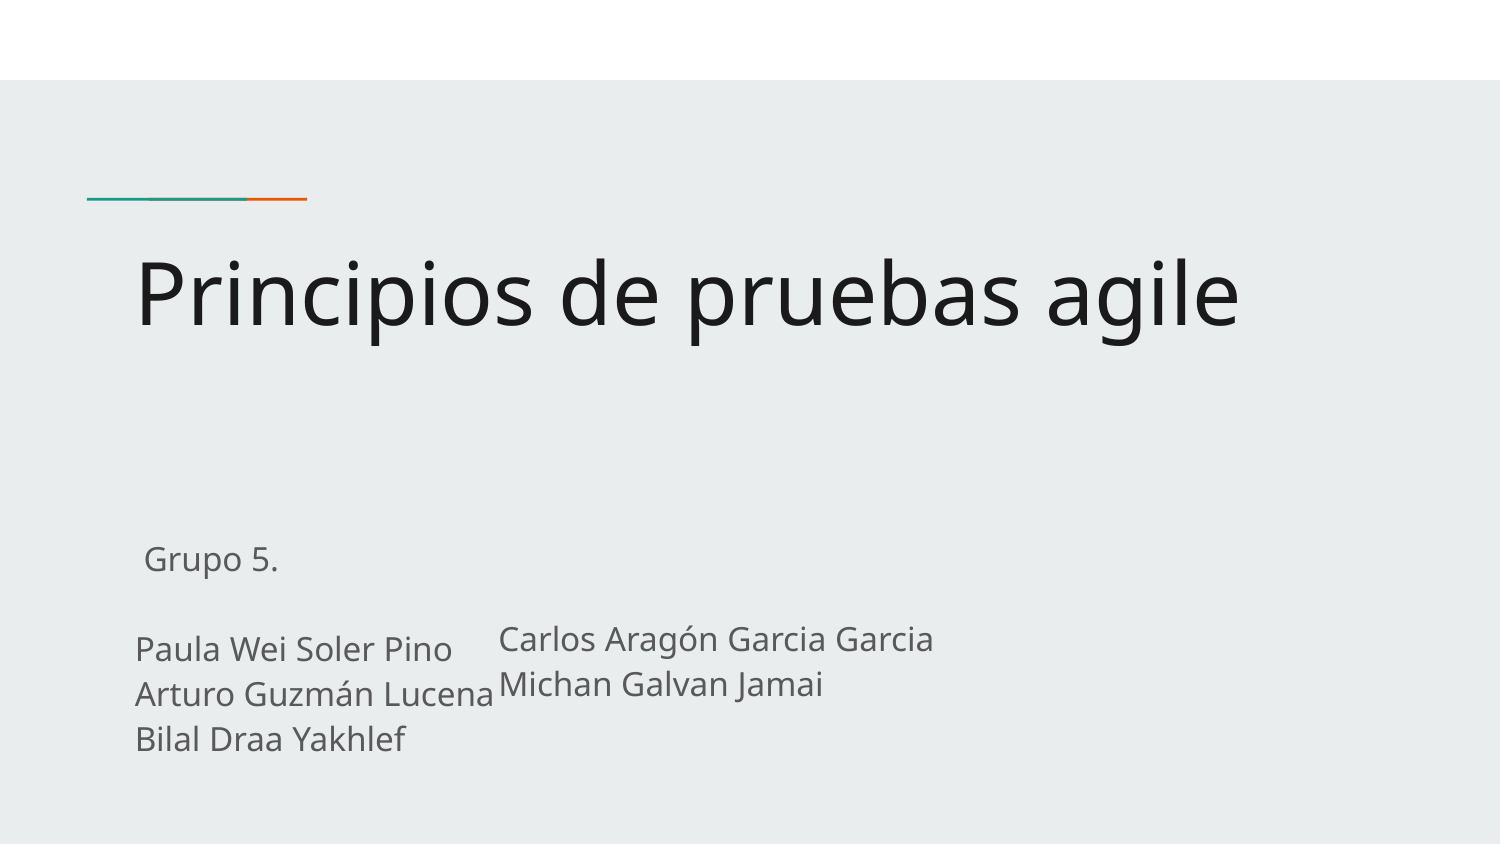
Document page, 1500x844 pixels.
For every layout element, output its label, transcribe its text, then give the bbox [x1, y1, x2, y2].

subtitle Carlos Aragón Garcia Garcia Michan Galvan Jamai [483, 600, 1114, 844]
subtitle Grupo 5. Paula Wei Soler Pino Arturo Guzmán Lucena Bilal Draa Yakhlef [119, 520, 750, 804]
title Principios de pruebas agile [119, 216, 1381, 490]
